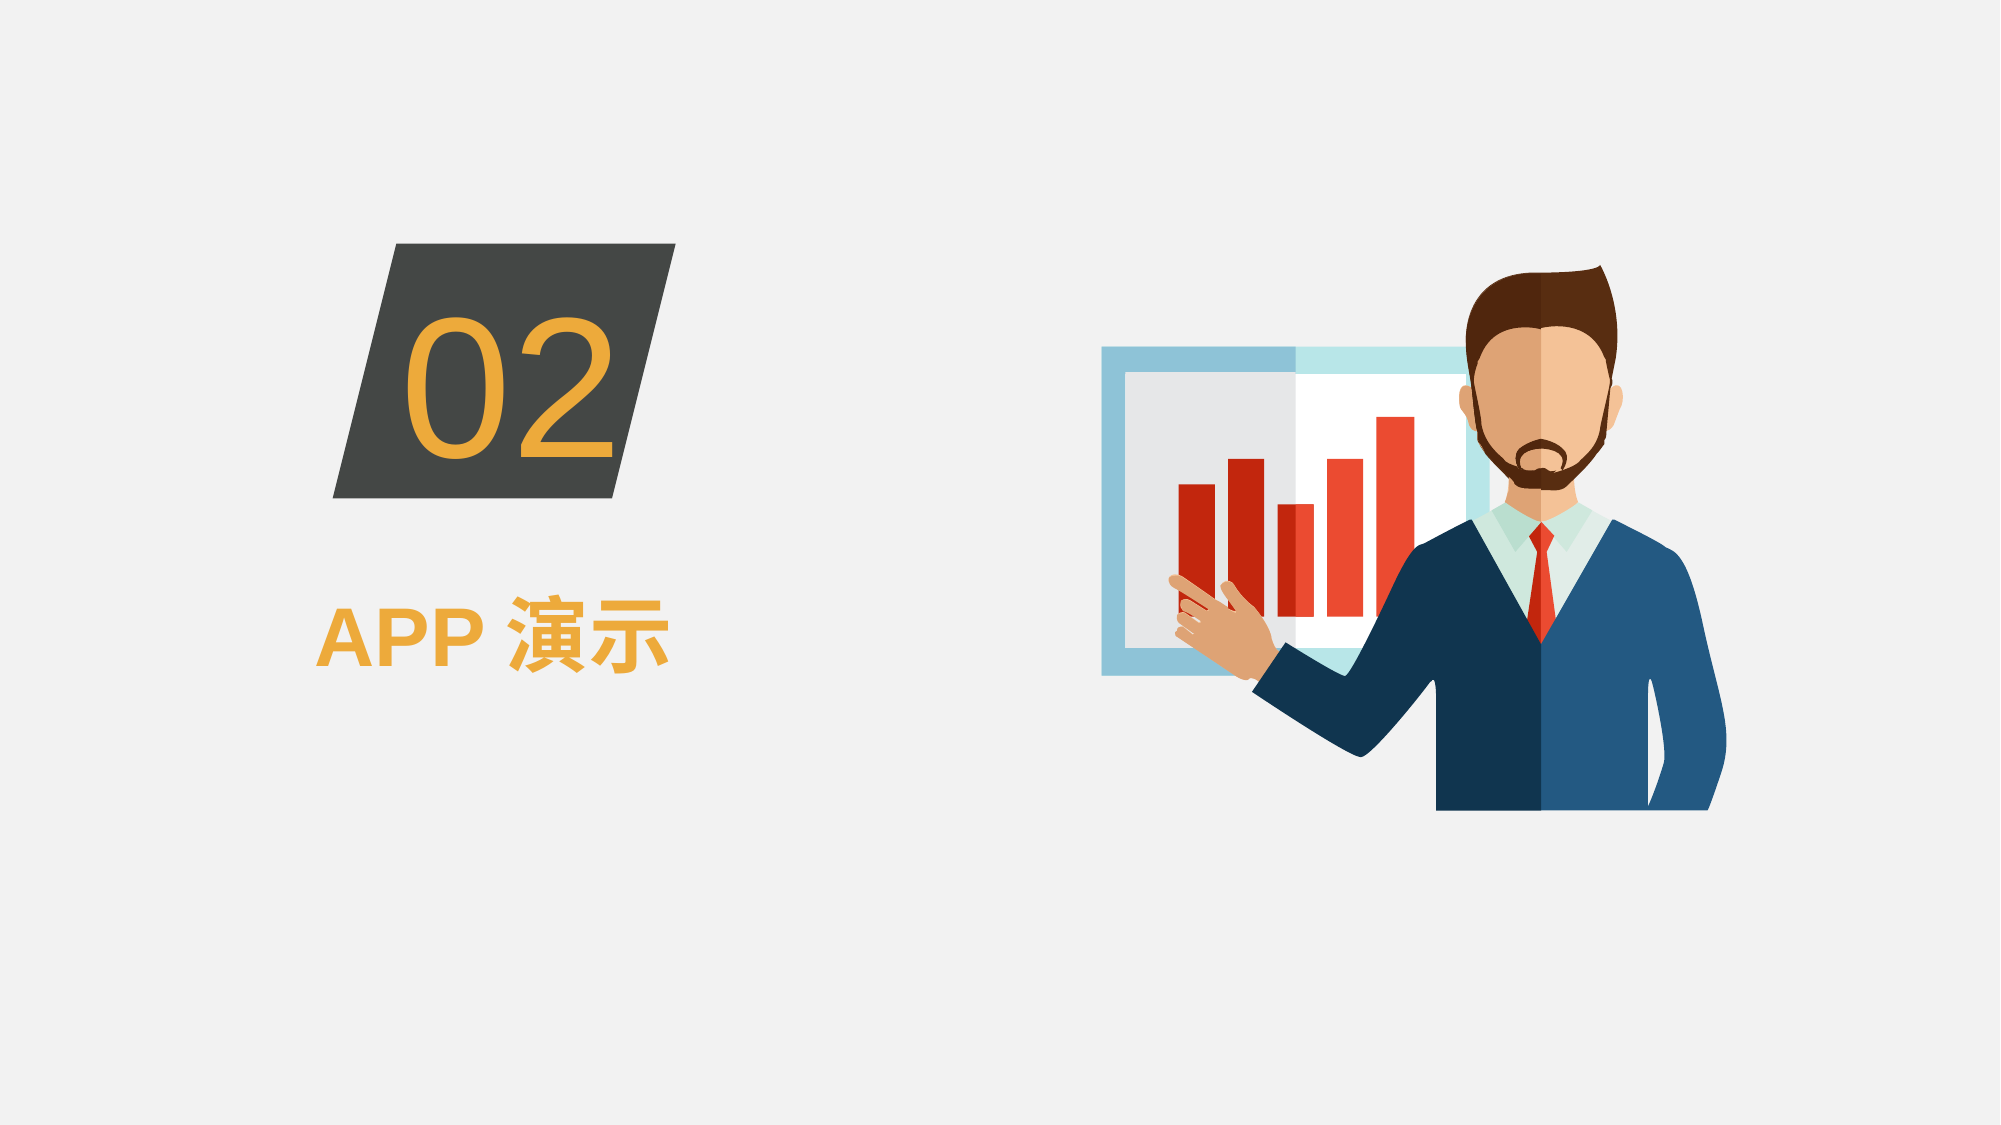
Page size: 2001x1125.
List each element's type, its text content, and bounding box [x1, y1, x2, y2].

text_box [1101, 264, 1736, 815]
text_box [391, 242, 678, 257]
picture [0, 0, 2000, 1125]
text_box APP演示 [198, 583, 825, 684]
text_box 02 [231, 257, 792, 498]
